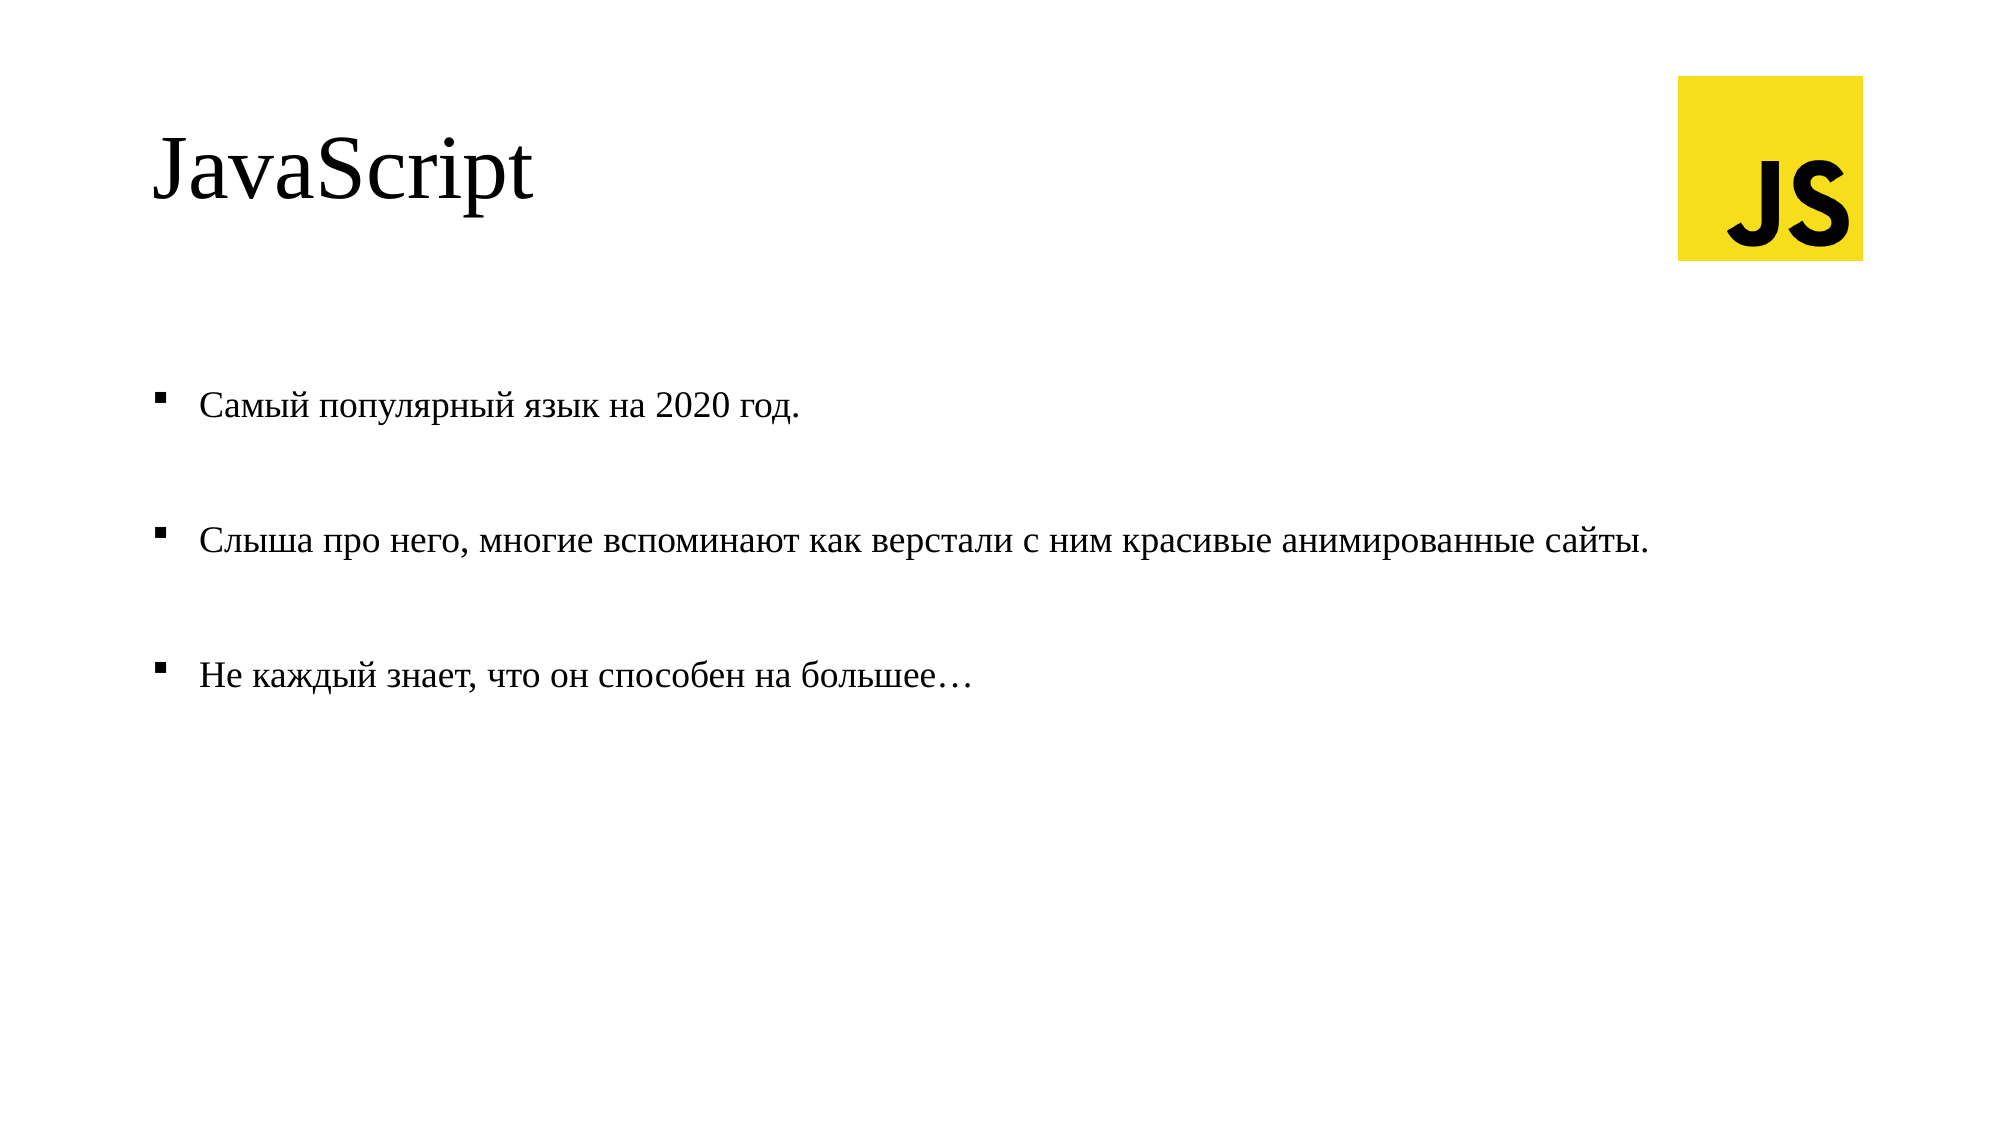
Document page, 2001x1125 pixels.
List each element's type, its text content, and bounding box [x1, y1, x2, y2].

text_box Самый популярный язык на 2020 год. Слыша про него, многие вспоминают как верстали с ним красивые анимированные сайты. Не каждый знает, что он способен на большее… [137, 372, 1863, 703]
title JavaScript [137, 76, 1000, 261]
picture [1678, 76, 1863, 261]
